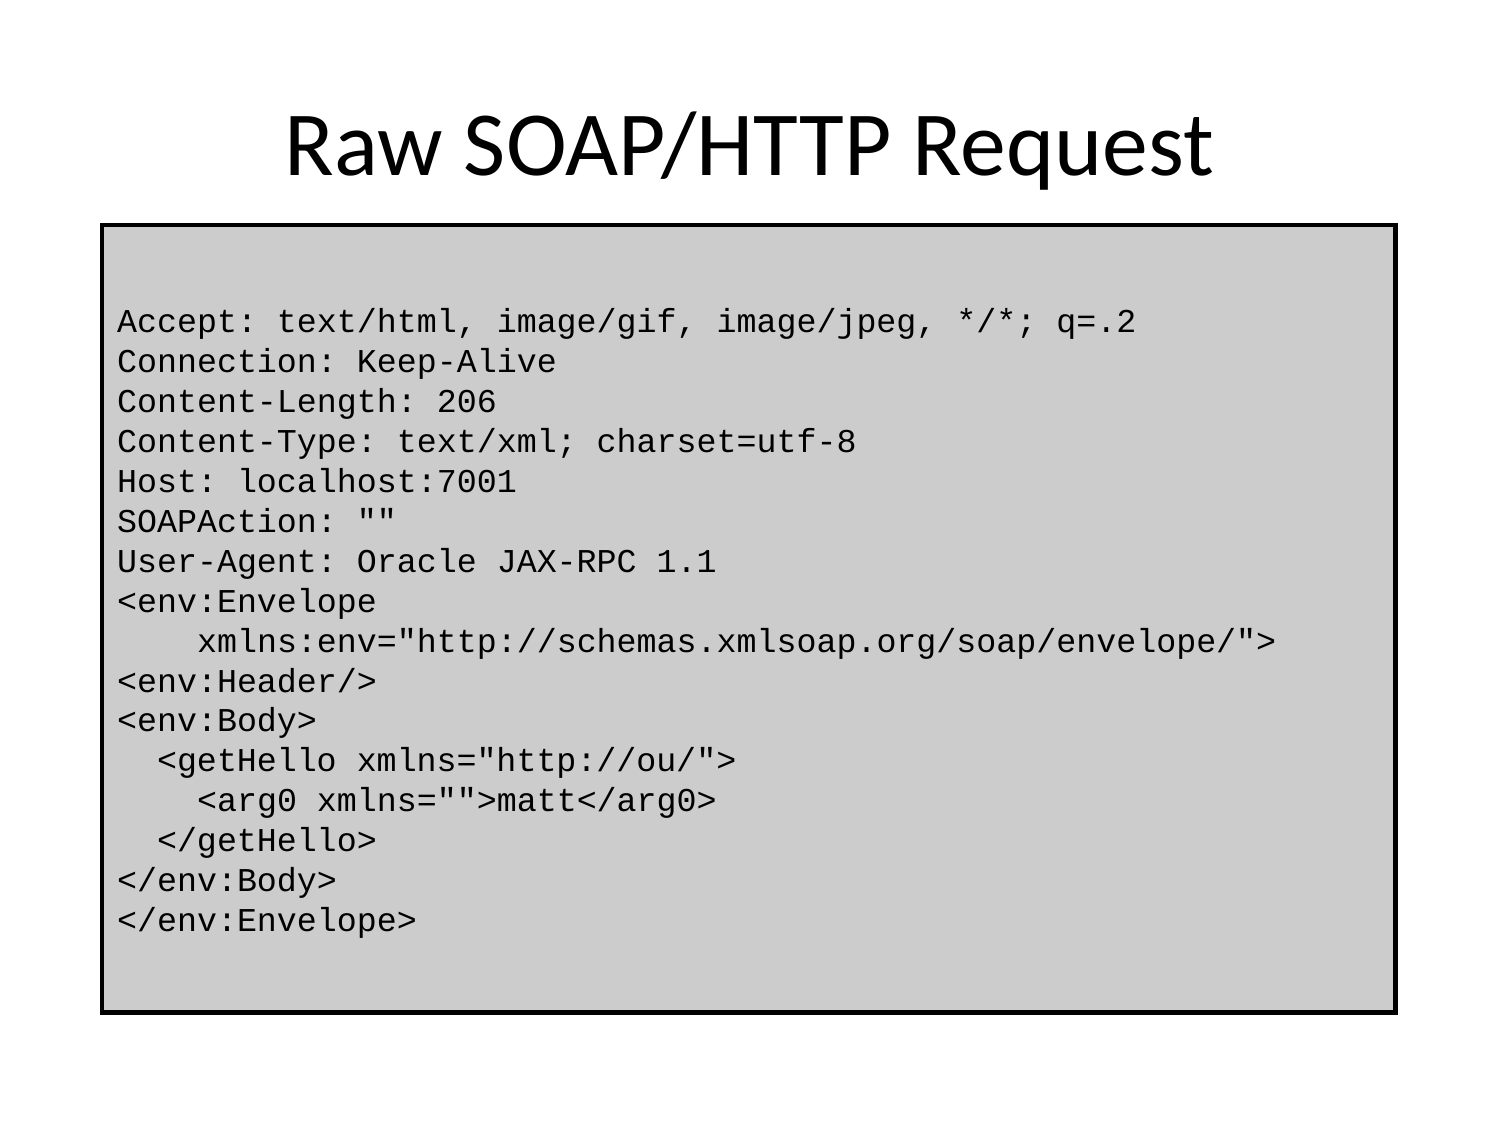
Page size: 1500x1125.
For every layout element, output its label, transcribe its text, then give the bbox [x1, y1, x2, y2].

text_box Accept: text/html, image/gif, image/jpeg, */*; q=.2 Connection: Keep-Alive Content-Length: 206 Content-Type: text/xml; charset=utf-8 Host: localhost:7001 SOAPAction: "" User-Agent: Oracle JAX-RPC 1.1 <env:Envelope xmlns:env="http://schemas.xmlsoap.org/soap/envelope/"> <env:Header/> <env:Body> <getHello xmlns="http://ou/"> <arg0 xmlns="">matt</arg0> </getHello> </env:Body> </env:Envelope> [102, 224, 1396, 1013]
title Raw SOAP/HTTP Request [75, 45, 1425, 233]
